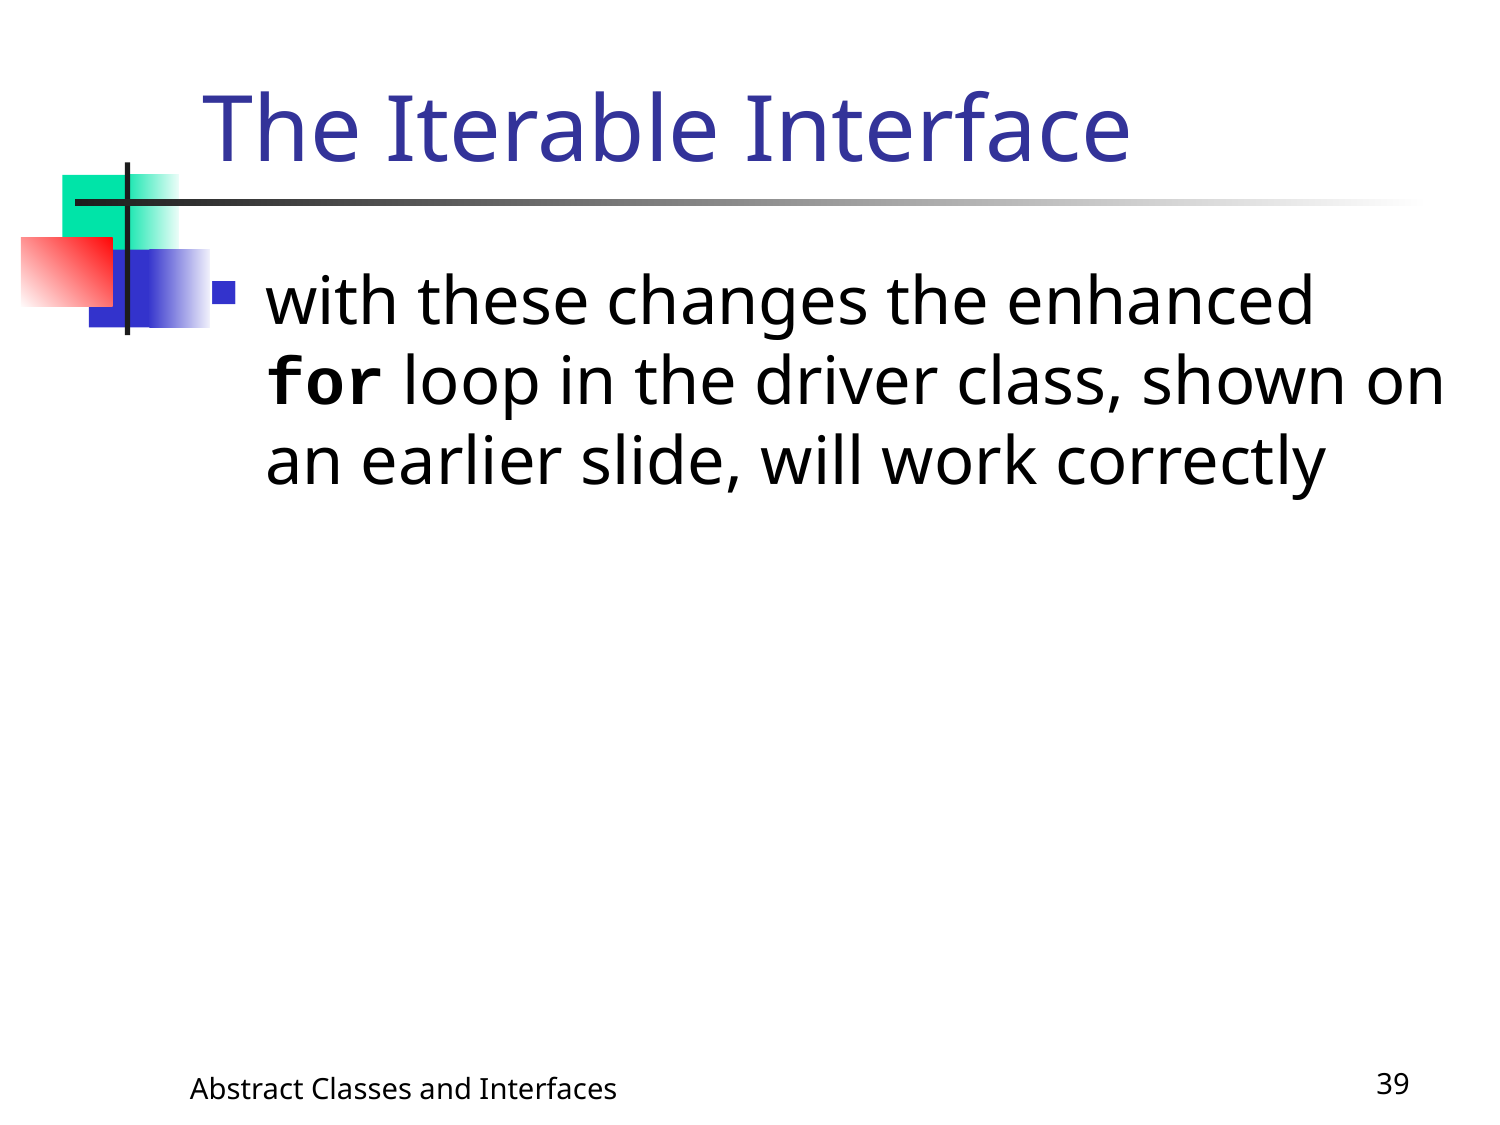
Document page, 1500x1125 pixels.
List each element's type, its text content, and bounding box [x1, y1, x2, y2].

list with these changes the enhanced for loop in the driver class, shown on an earlier slide, will work correctly [193, 249, 1470, 1007]
footer Abstract Classes and Interfaces [174, 1037, 651, 1113]
slide_number 39 [1112, 1037, 1426, 1113]
title The Iterable Interface [187, 0, 1467, 188]
